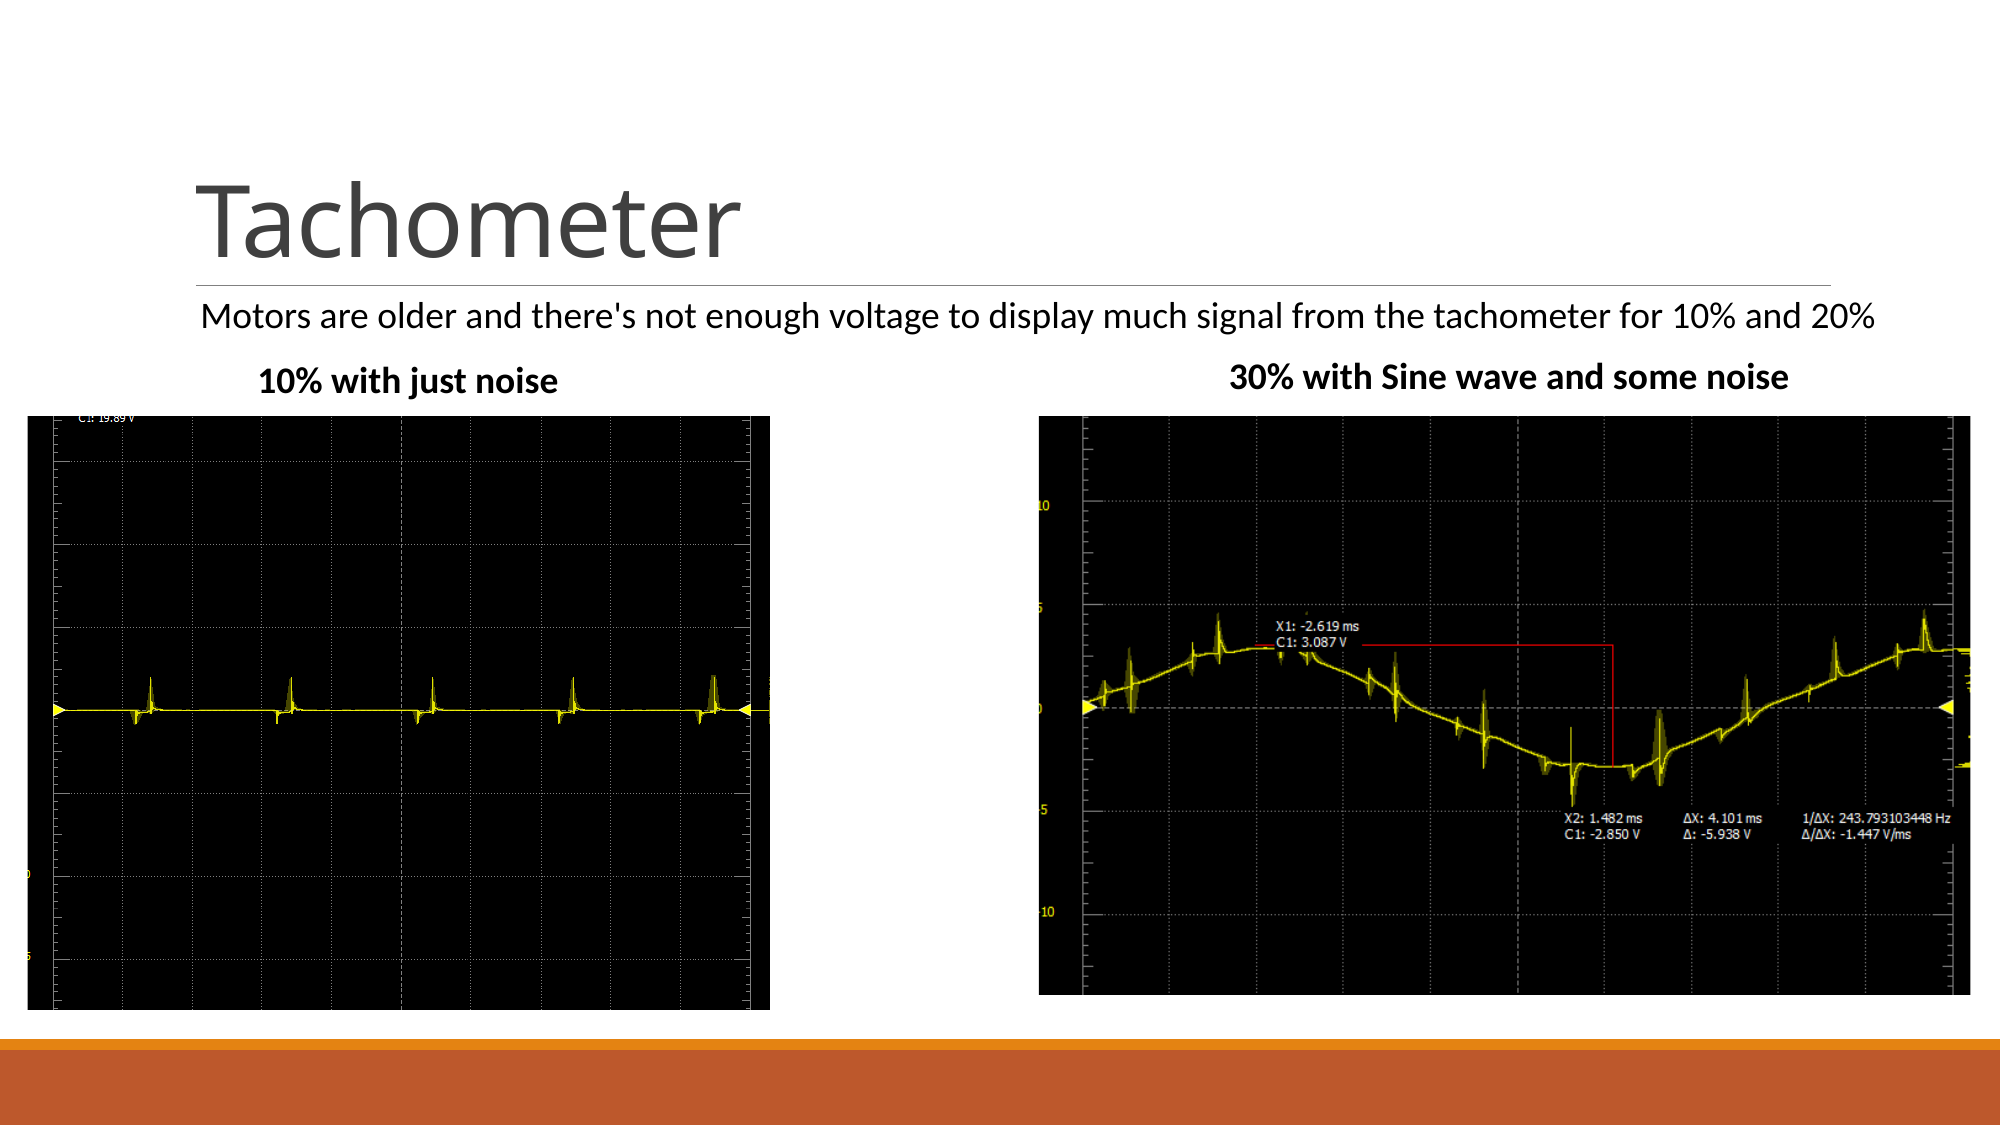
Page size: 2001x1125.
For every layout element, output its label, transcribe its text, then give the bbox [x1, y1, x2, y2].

text_box 30% with Sine wave and some noise [1214, 344, 1806, 405]
title Tachometer [180, 47, 1830, 285]
picture [1038, 415, 1971, 996]
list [27, 415, 784, 1011]
text_box Motors are older and there's not enough voltage to display much signal from the tachometer for 10% and 20% [185, 283, 1893, 344]
text_box 10% with just noise [242, 349, 574, 409]
